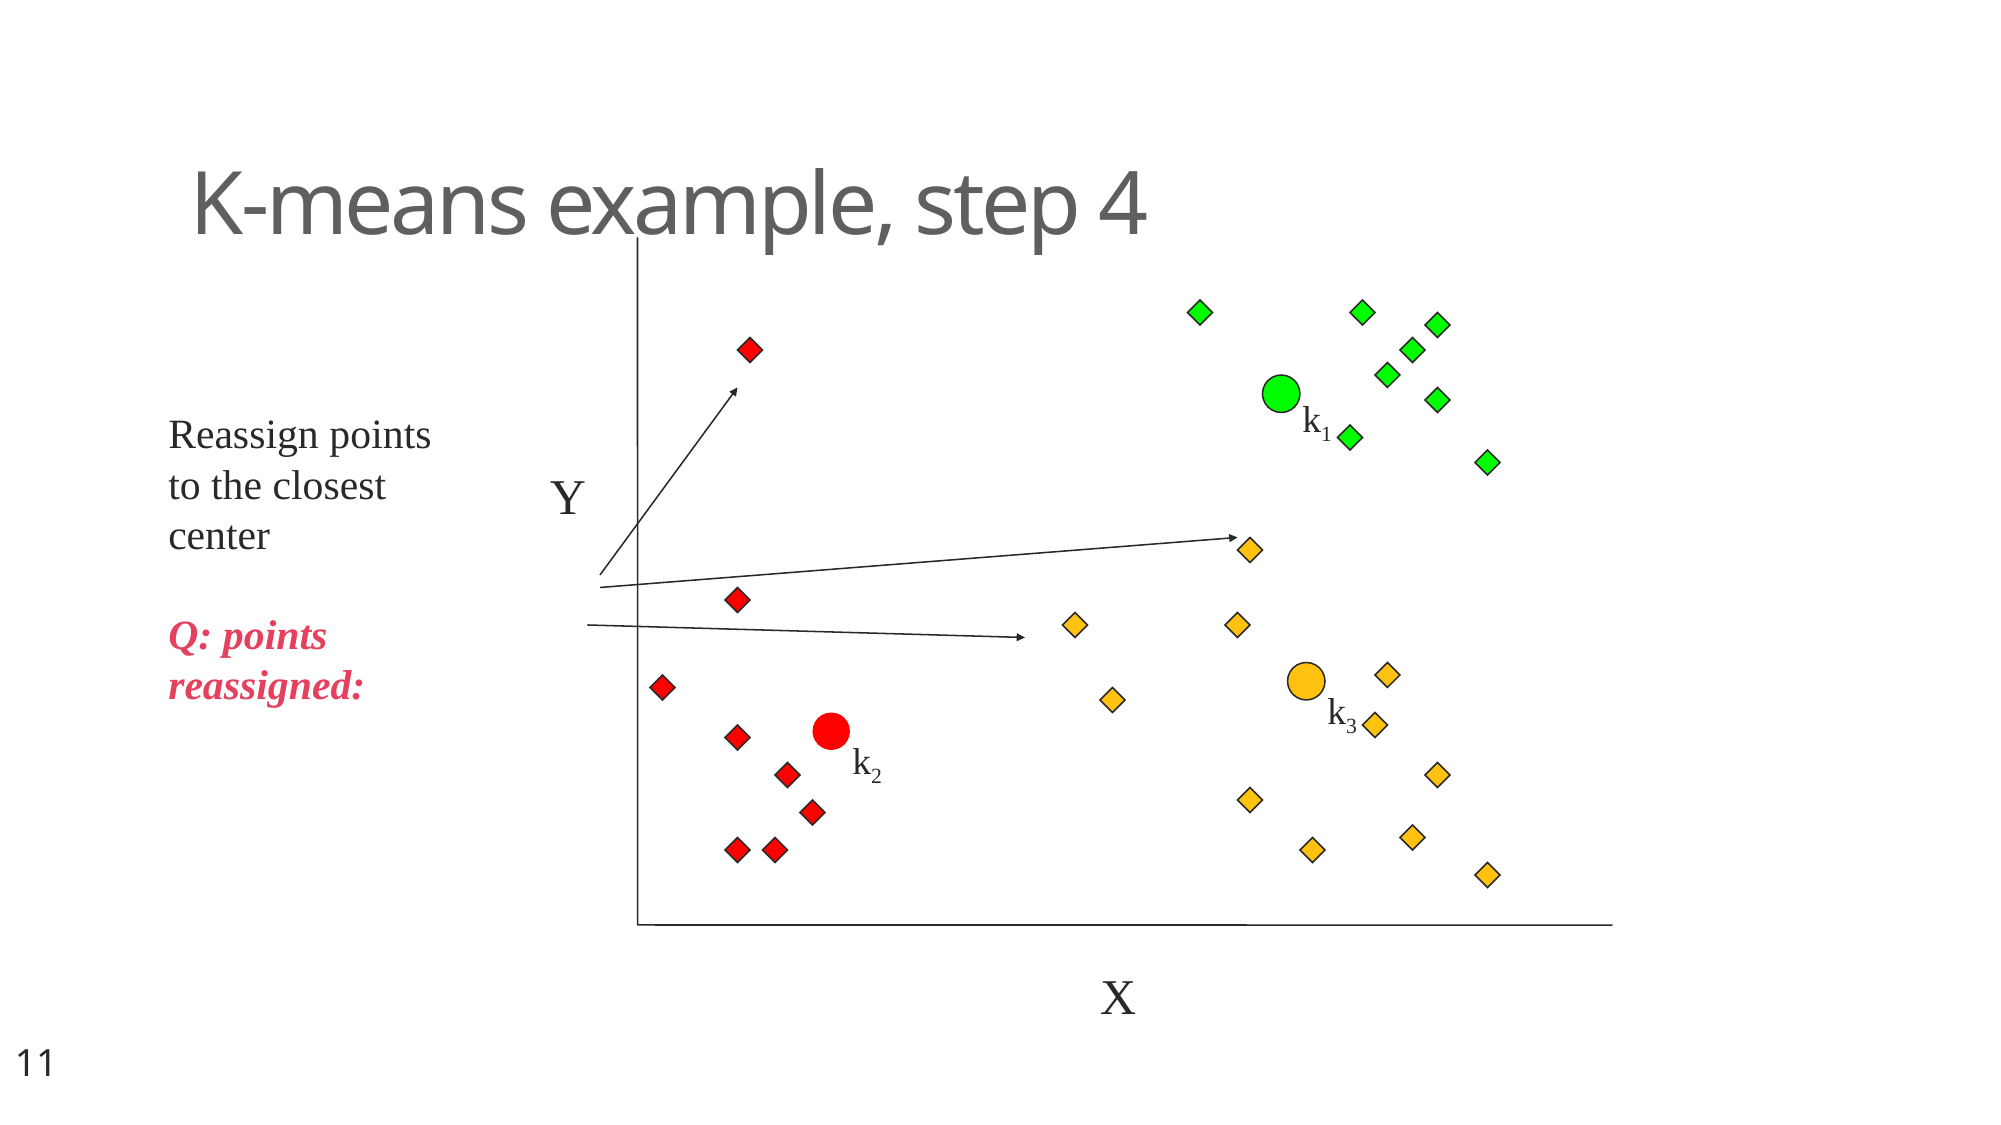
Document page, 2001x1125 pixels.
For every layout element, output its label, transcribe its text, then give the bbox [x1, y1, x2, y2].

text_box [812, 712, 926, 801]
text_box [1287, 662, 1401, 751]
text_box Reassign points to the closest center Q: points reassigned: [153, 399, 504, 825]
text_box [534, 237, 1613, 1032]
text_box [1262, 374, 1376, 449]
slide_number 11 [0, 1031, 83, 1092]
title K-means example, step 4 [175, 69, 1825, 262]
